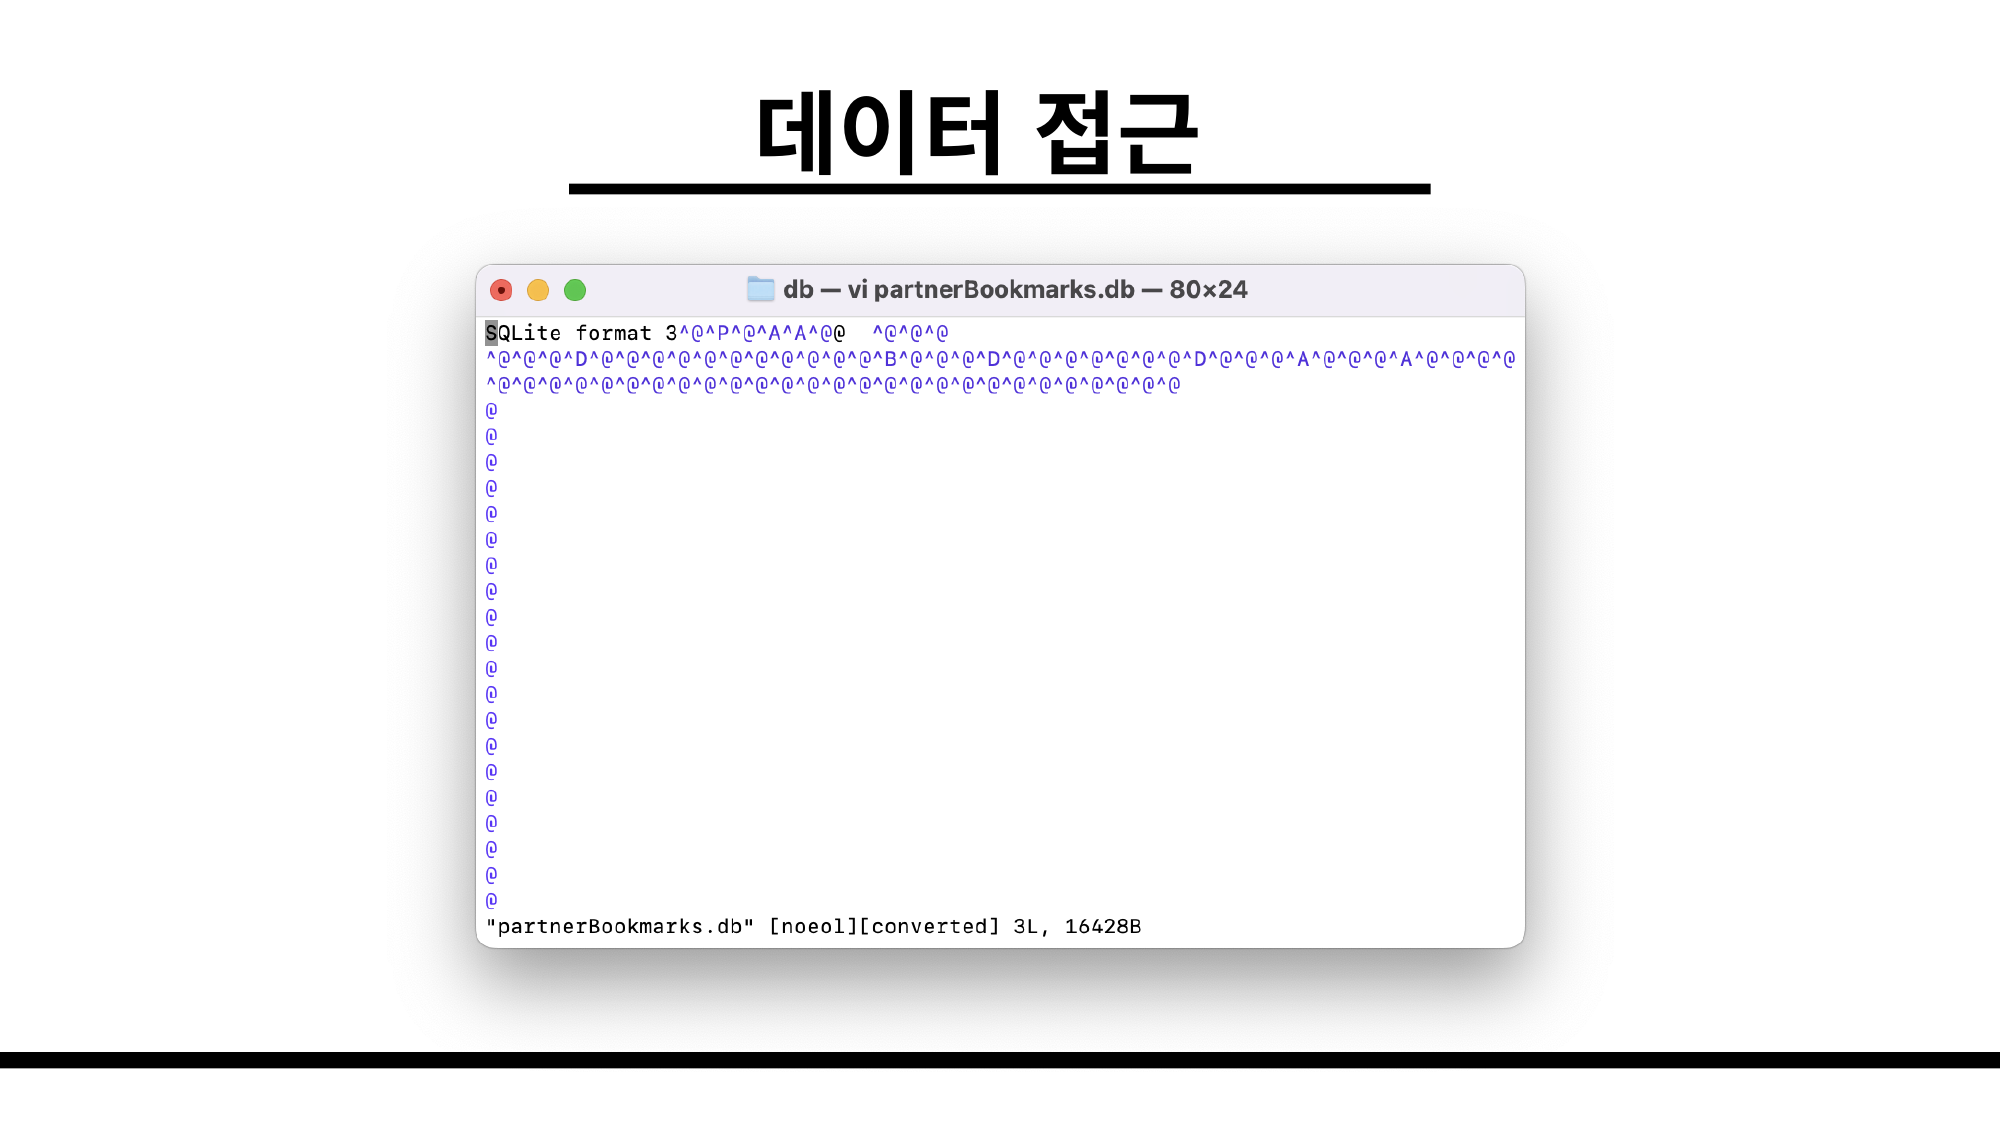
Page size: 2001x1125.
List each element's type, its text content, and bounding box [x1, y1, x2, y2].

text_box [1628, 1051, 2000, 1069]
text_box [0, 1051, 372, 1069]
picture [372, 194, 1628, 1084]
text_box 데이터 접근 [739, 68, 1218, 193]
text_box [568, 183, 1432, 194]
